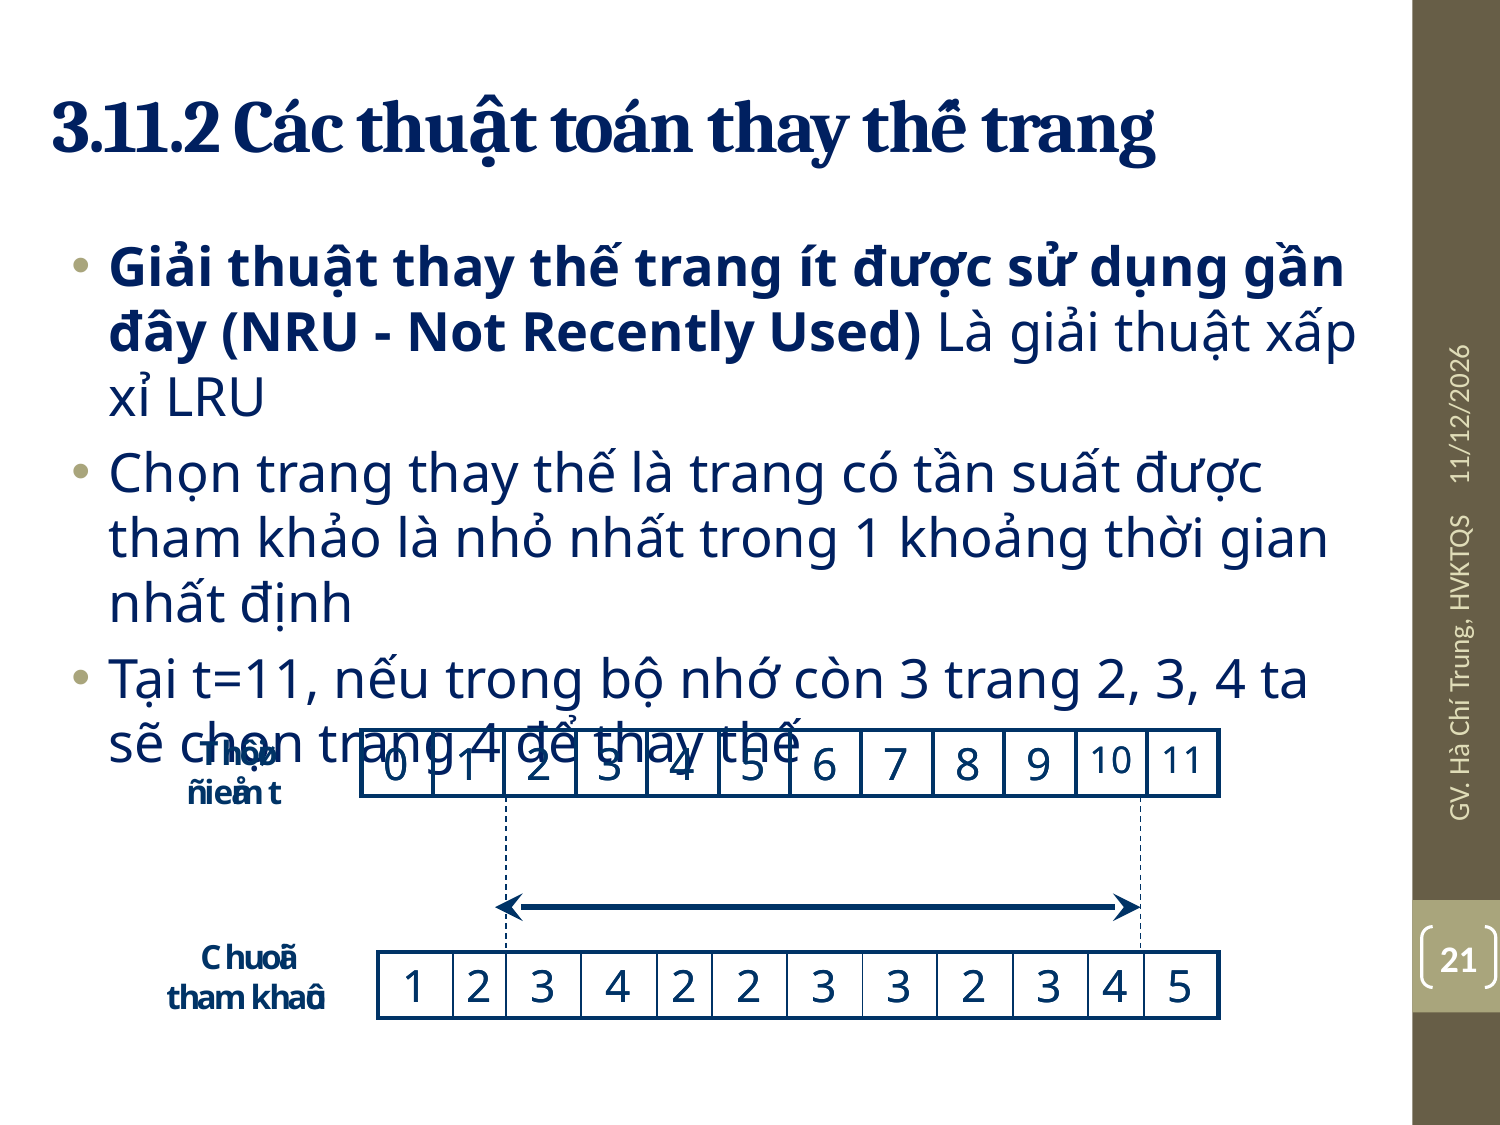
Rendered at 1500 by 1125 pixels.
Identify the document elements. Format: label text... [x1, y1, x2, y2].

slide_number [1427, 100, 1488, 500]
picture [149, 724, 1223, 1026]
list Giải thuật thay thế trang ít được sử dụng gần đây (NRU - Not Recently Used) Là giải thuật xấp xỉ LRU Chọn trang thay thế là trang có tần suất được tham khảo là nhỏ nhất trong 1 khoảng thời gian nhất định Tại t=11, nếu trong bộ nhớ còn 3 trang 2, 3, 4 ta sẽ chọn trang 4 để thay thế [37, 224, 1375, 1100]
title 3.11.2 Các thuật toán thay thế trang [37, 45, 1375, 200]
slide_number 21 [1420, 925, 1498, 990]
footer GV. Hà Chí Trung, HVKTQS [1427, 500, 1488, 889]
